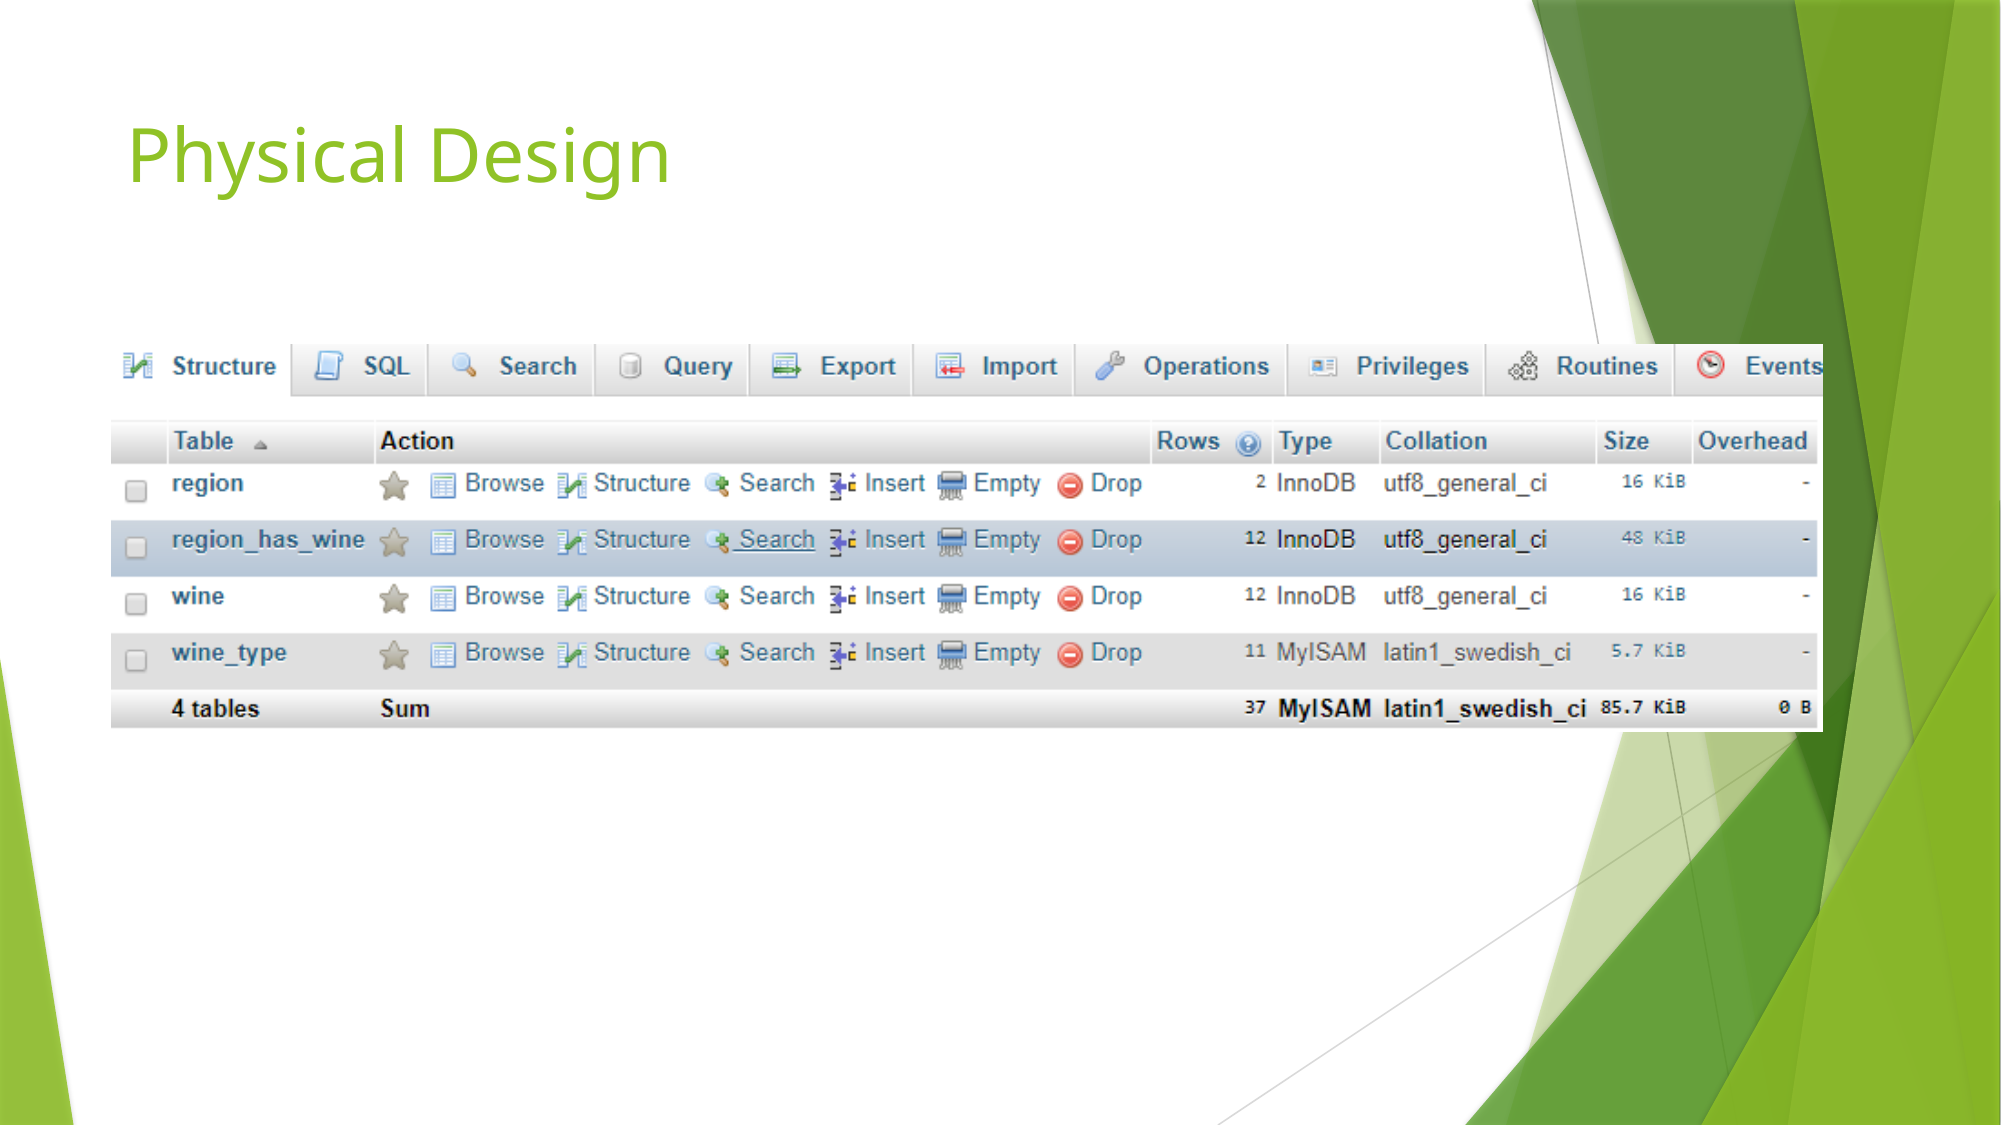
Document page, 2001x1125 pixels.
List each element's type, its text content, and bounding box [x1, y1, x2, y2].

title Physical Design [111, 99, 1522, 317]
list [110, 344, 1823, 733]
